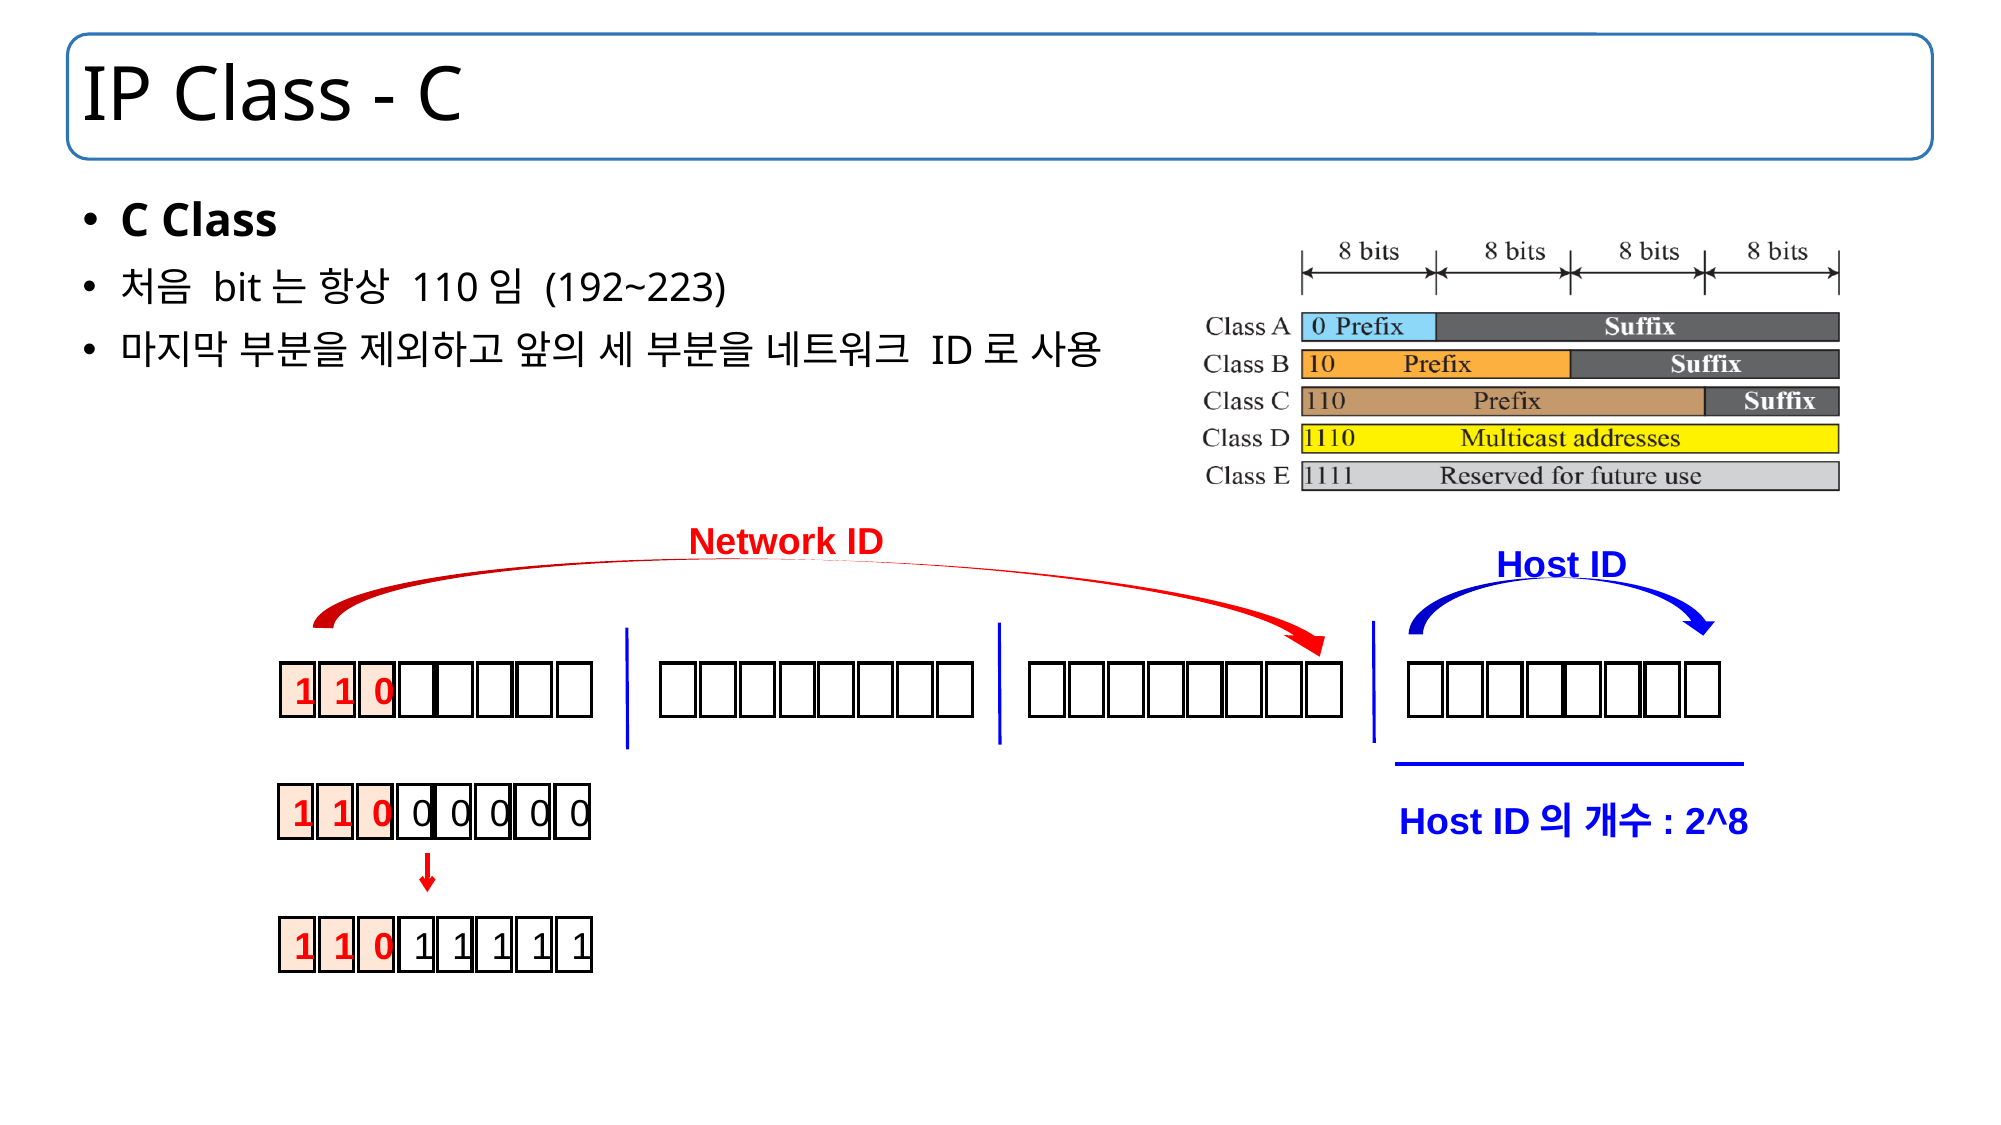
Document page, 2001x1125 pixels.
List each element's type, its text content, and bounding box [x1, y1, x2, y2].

picture [1177, 211, 1870, 518]
text_box [900, 561, 1285, 620]
title IP Class - C [67, 34, 1933, 160]
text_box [1408, 532, 1720, 635]
text_box Network ID [673, 510, 900, 570]
text_box Host ID의 개수: 2^8 [1384, 790, 1782, 850]
text_box [314, 557, 673, 620]
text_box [279, 917, 592, 972]
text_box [278, 784, 590, 839]
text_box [280, 620, 1720, 750]
list C Class 처음 bit는 항상 110임 (192~223) 마지막 부분을 제외하고 앞의 세 부분을 네트워크 ID로 사용 [67, 189, 1933, 1019]
